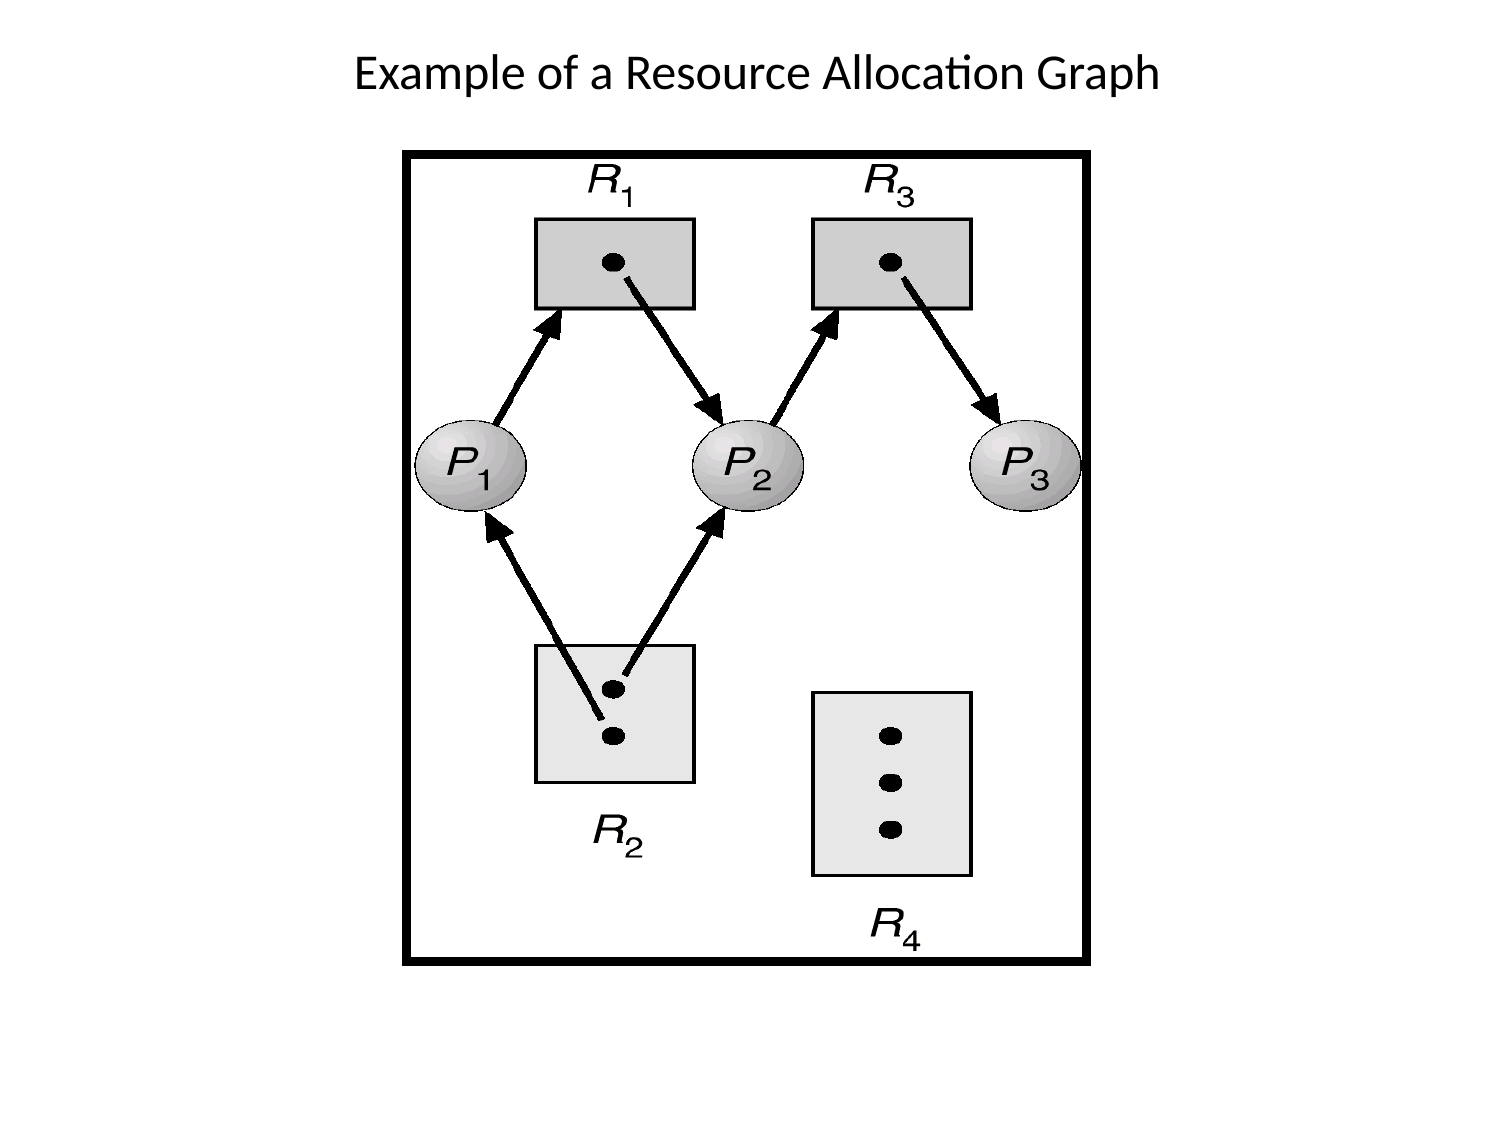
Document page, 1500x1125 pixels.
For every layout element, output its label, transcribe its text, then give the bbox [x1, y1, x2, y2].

picture [411, 158, 1083, 958]
title Example of a Resource Allocation Graph [141, 32, 1374, 107]
